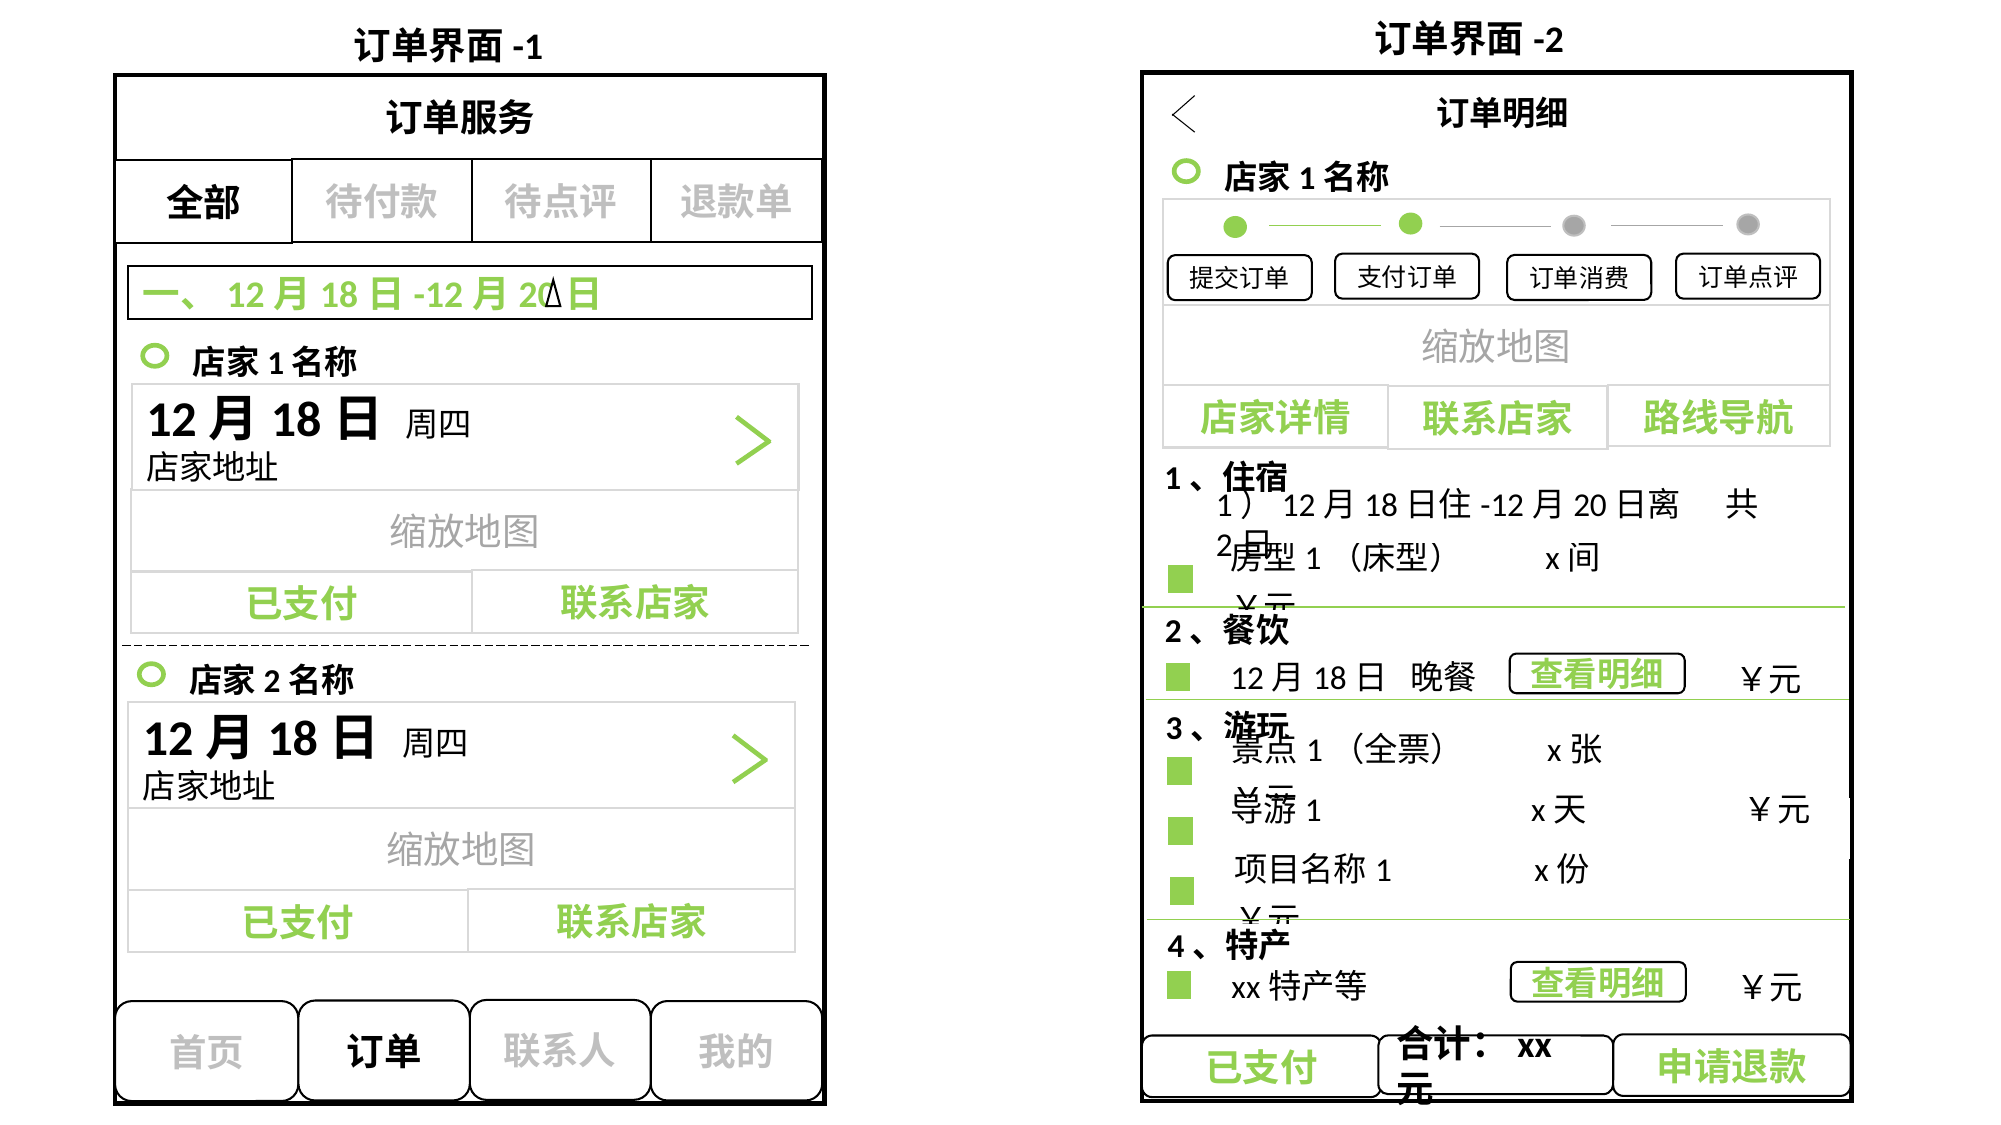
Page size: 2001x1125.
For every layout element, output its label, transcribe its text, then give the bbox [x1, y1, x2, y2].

text_box 联系人 [470, 998, 652, 1101]
text_box [1141, 1090, 1852, 1102]
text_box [1162, 151, 1830, 447]
text_box 订单界面-1 [130, 26, 767, 62]
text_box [1169, 961, 1827, 1008]
text_box 订单 [297, 999, 471, 1102]
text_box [127, 654, 796, 952]
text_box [1149, 457, 1832, 606]
text_box 3、游玩 [1150, 706, 1829, 746]
text_box 订单明细 [1238, 91, 1767, 133]
text_box 我的 [651, 1000, 824, 1102]
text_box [1168, 653, 1826, 699]
text_box [1141, 71, 1852, 1041]
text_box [1172, 95, 1195, 133]
text_box 已支付 [1140, 1034, 1381, 1099]
text_box 待点评 [471, 158, 652, 243]
text_box 退款单 [652, 158, 823, 243]
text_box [1169, 738, 1849, 918]
text_box 申请退款 [1612, 1033, 1852, 1097]
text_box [131, 336, 799, 634]
text_box 待付款 [291, 158, 471, 243]
text_box 订单界面-2 [1150, 19, 1788, 56]
text_box 订单服务 [196, 95, 725, 137]
text_box 全部 [114, 159, 293, 244]
text_box 4、特产 [1152, 924, 1832, 964]
text_box [114, 74, 826, 1104]
text_box 首页 [114, 1000, 298, 1103]
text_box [127, 265, 812, 319]
text_box 2、餐饮 [1149, 610, 1829, 650]
text_box 合计：xx元 [1377, 1034, 1613, 1096]
